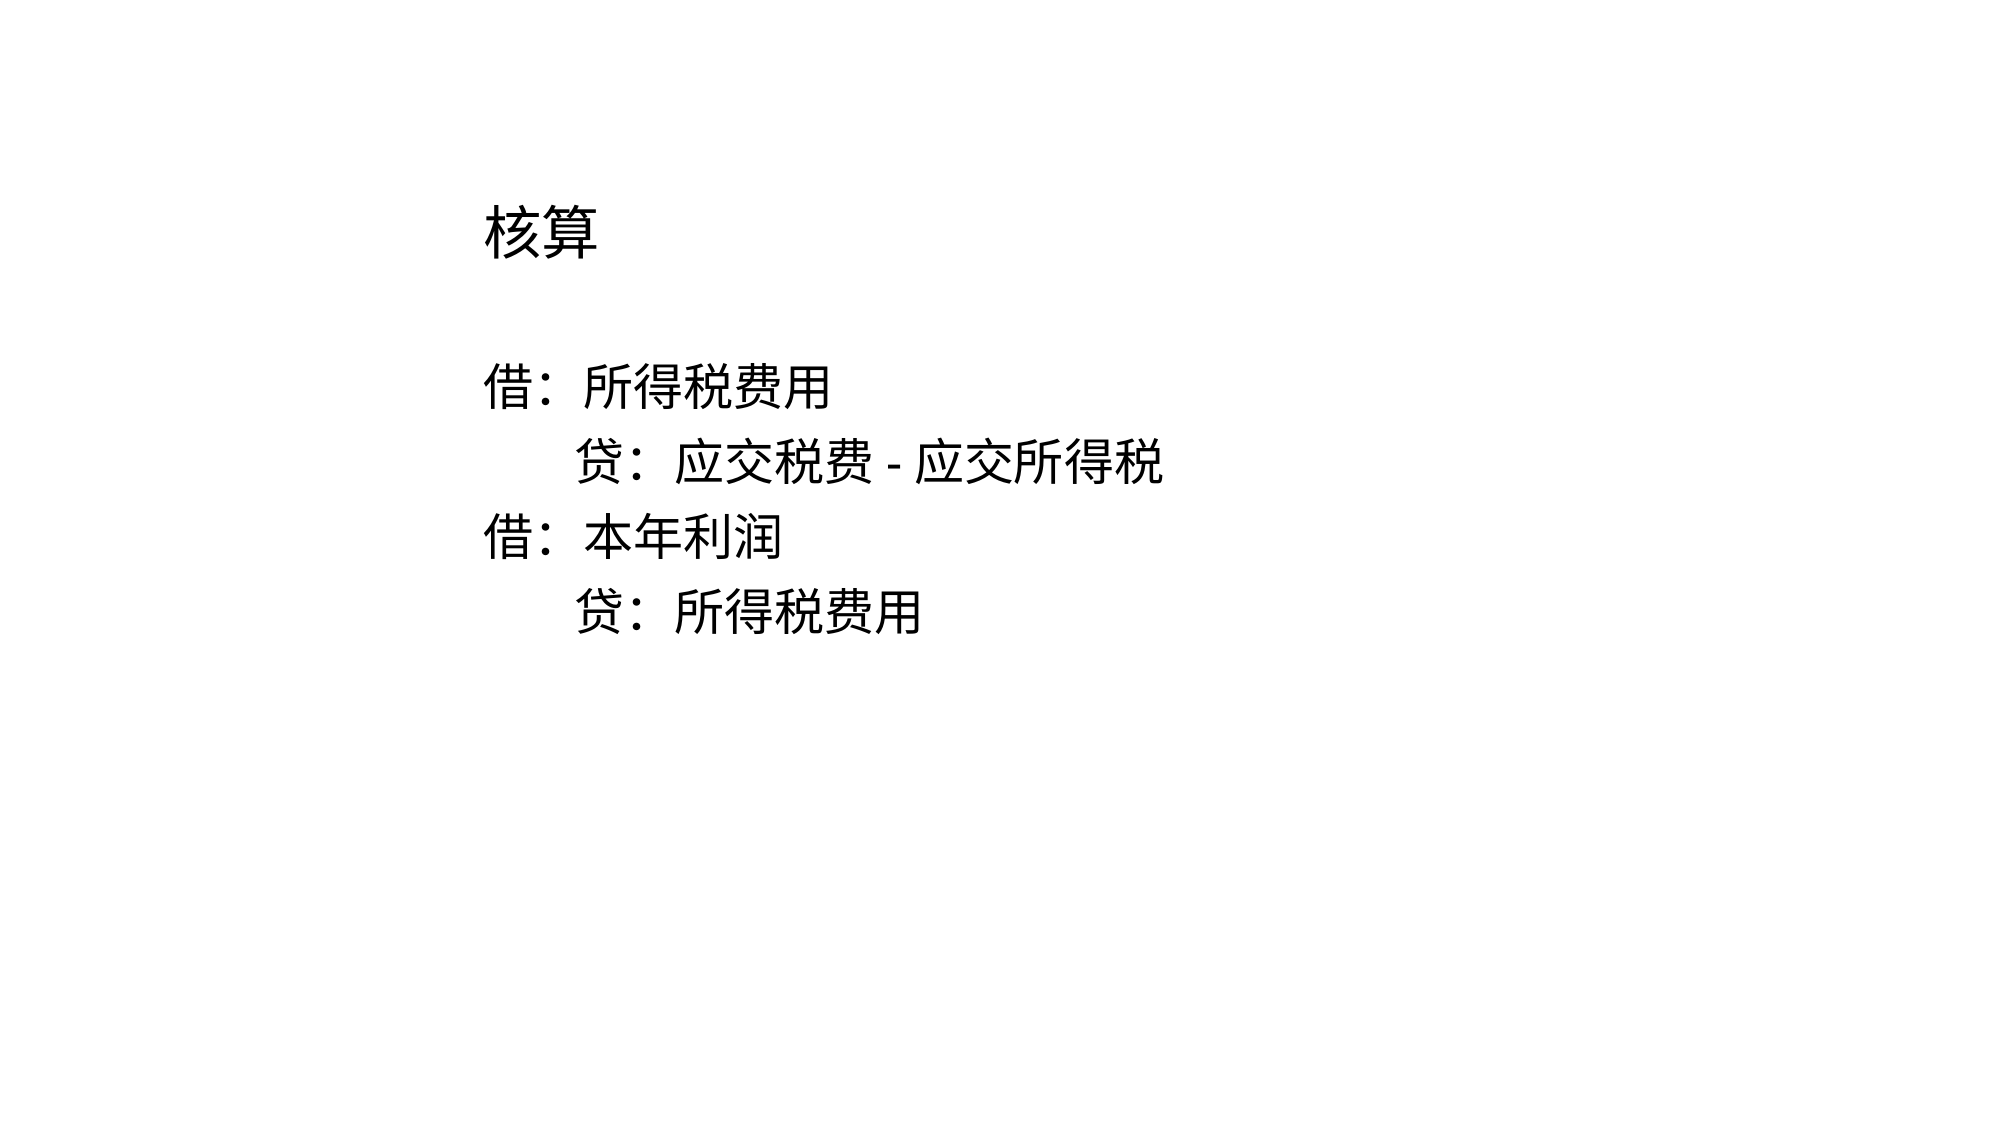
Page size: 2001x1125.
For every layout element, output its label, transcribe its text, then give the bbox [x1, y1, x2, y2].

list 核算 借：所得税费用 贷：应交税费-应交所得税 借：本年利润 贷：所得税费用 [468, 196, 1550, 817]
